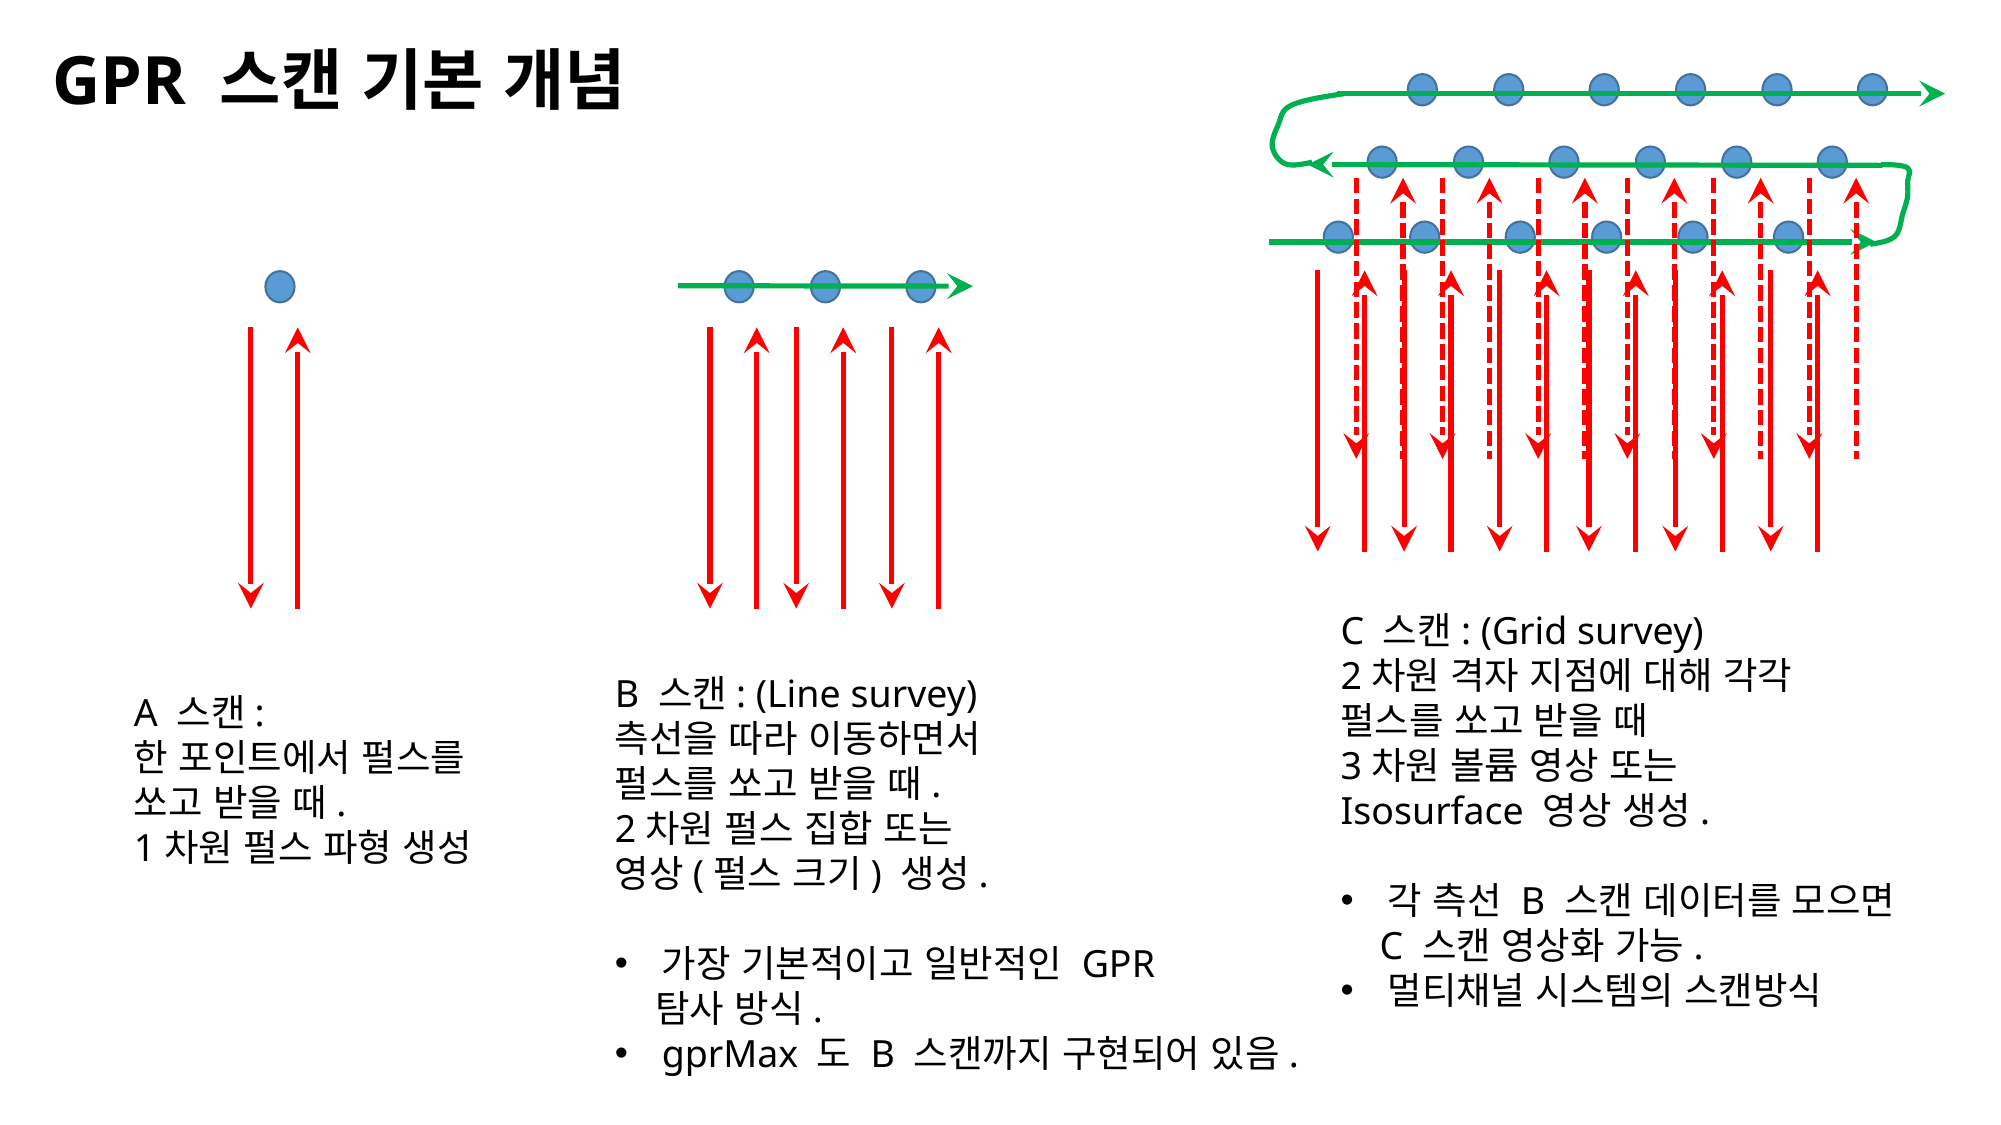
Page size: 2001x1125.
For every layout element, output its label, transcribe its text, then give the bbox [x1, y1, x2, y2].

text_box [1494, 96, 1524, 107]
text_box [1322, 220, 1354, 239]
text_box [1635, 168, 1665, 179]
text_box [1722, 168, 1752, 179]
text_box [264, 270, 296, 304]
text_box [1271, 93, 1345, 167]
text_box [1591, 220, 1623, 239]
text_box [723, 270, 755, 283]
text_box C 스캔: (Grid survey) 2차원 격자 지점에 대해 각각 펄스를 쏘고 받을 때 3차원 볼륨 영상 또는 Isosurface 영상 생성. 각 측선 B 스캔 데이터를 모으면 C 스캔 영상화 가능. 멀티채널 시스템의 스캔방식 [1325, 599, 1911, 1020]
text_box [1762, 96, 1792, 107]
text_box [1677, 220, 1709, 239]
text_box [1634, 145, 1667, 162]
text_box [1549, 168, 1579, 179]
text_box [1409, 220, 1441, 239]
text_box [1408, 96, 1437, 107]
text_box [1589, 96, 1619, 107]
text_box [1406, 73, 1438, 91]
text_box [1675, 73, 1707, 91]
text_box [1774, 245, 1803, 254]
text_box [810, 289, 841, 304]
text_box [1592, 245, 1621, 254]
text_box [905, 289, 937, 304]
text_box [1454, 168, 1484, 179]
text_box [1588, 73, 1620, 91]
text_box [1548, 145, 1580, 162]
text_box [1366, 145, 1398, 162]
text_box [1679, 245, 1707, 254]
text_box [1761, 73, 1793, 91]
text_box [1493, 73, 1525, 91]
text_box [905, 270, 937, 283]
text_box [1367, 168, 1397, 179]
text_box [1676, 96, 1705, 107]
text_box [1721, 145, 1753, 162]
text_box [810, 270, 841, 283]
text_box [1817, 168, 1847, 179]
text_box [1816, 145, 1848, 162]
text_box [723, 289, 755, 304]
text_box [1858, 96, 1887, 107]
text_box [1772, 220, 1805, 239]
text_box [1856, 73, 1889, 91]
text_box [1504, 220, 1536, 239]
title GPR 스캔 기본 개념 [37, 35, 1863, 130]
text_box [1324, 245, 1353, 254]
text_box A 스캔: 한 포인트에서 펄스를 쏘고 받을 때. 1차원 펄스 파형 생성 [119, 681, 491, 877]
text_box [1506, 245, 1534, 254]
text_box [1411, 245, 1439, 254]
text_box [1452, 145, 1485, 162]
text_box B 스캔: (Line survey) 측선을 따라 이동하면서 펄스를 쏘고 받을 때. 2차원 펄스 집합 또는 영상(펄스 크기) 생성. 가장 기본적이고 일반적인 GPR 탐사 방식. gprMax 도 B 스캔까지 구현되어 있음. [600, 662, 1324, 1083]
text_box [1869, 163, 1911, 246]
